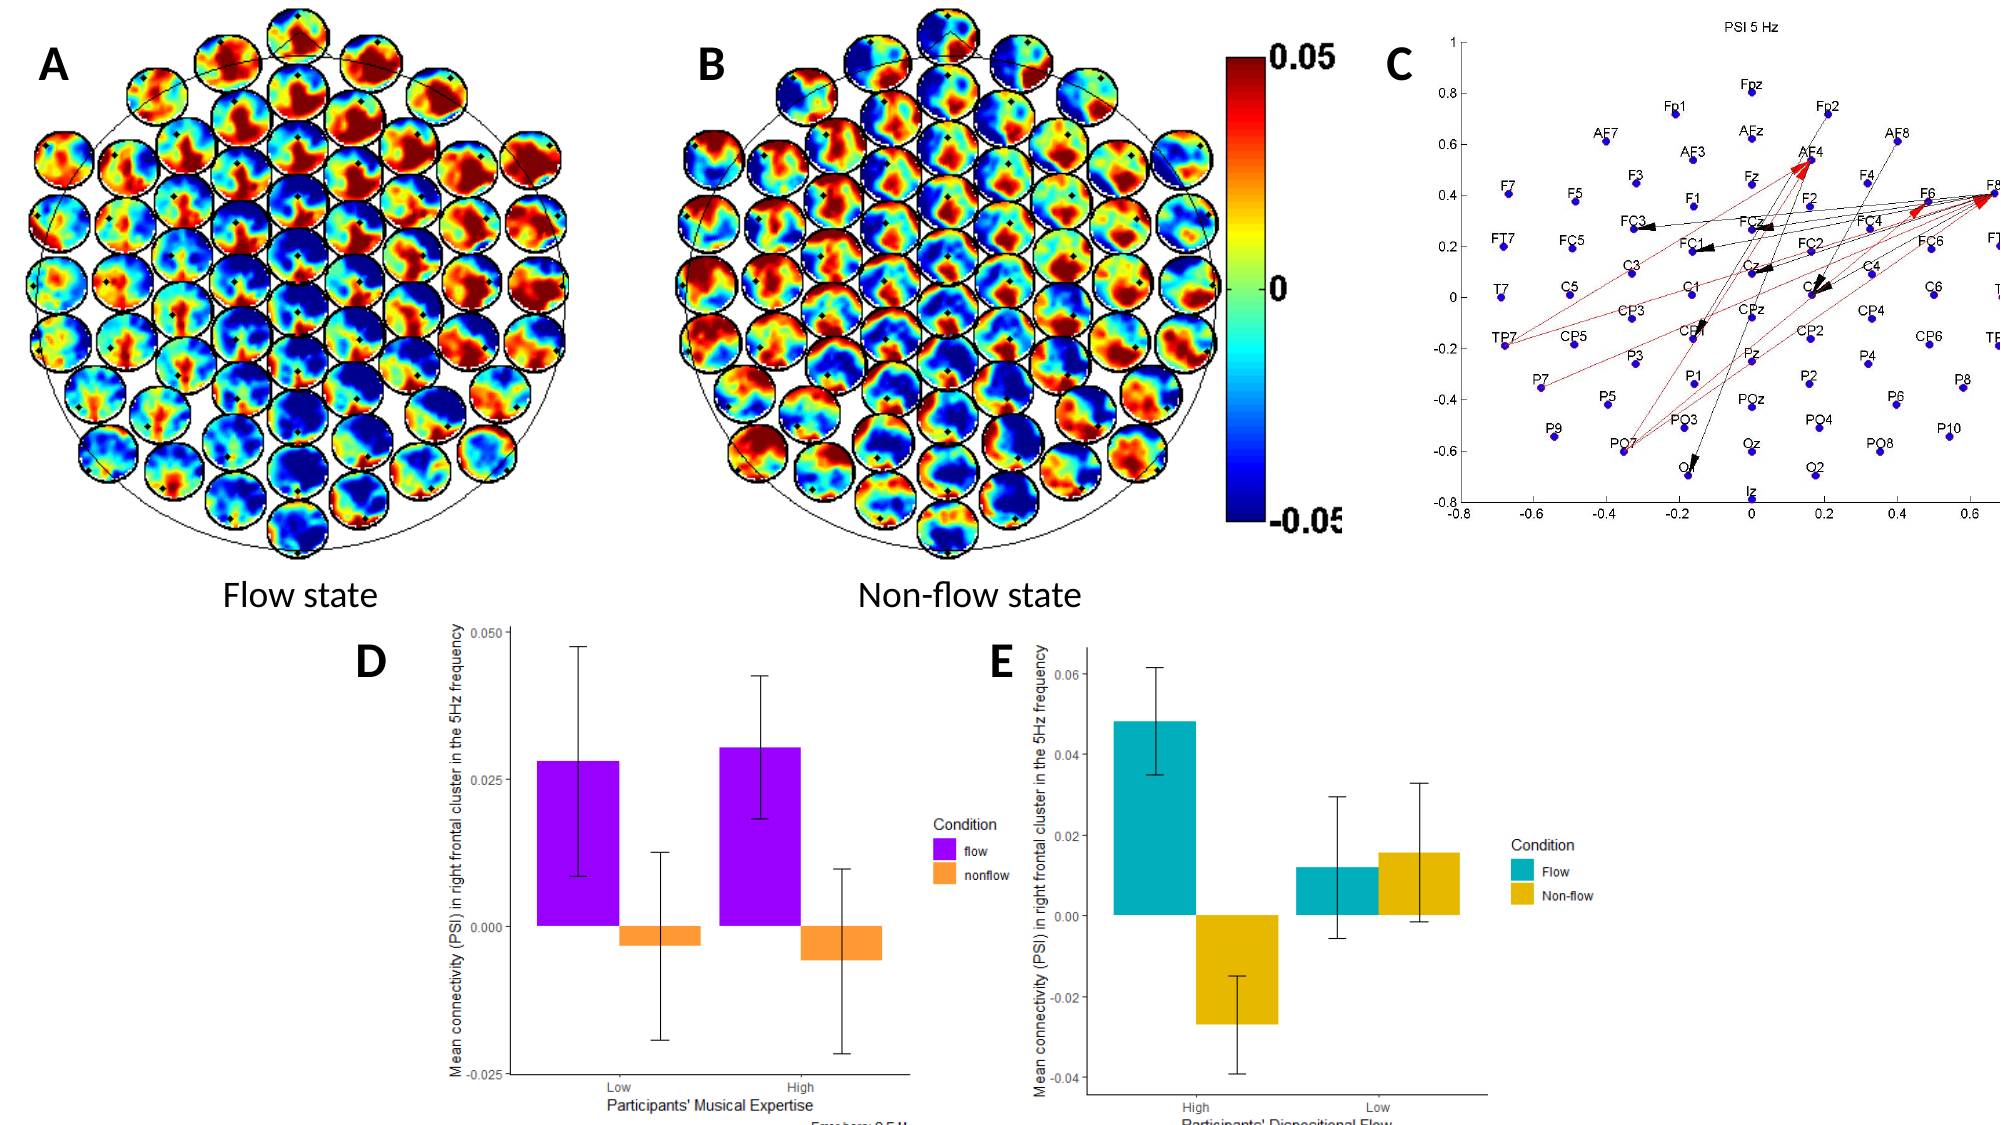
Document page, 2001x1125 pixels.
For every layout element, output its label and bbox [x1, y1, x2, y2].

text_box [0, 0, 2000, 1125]
